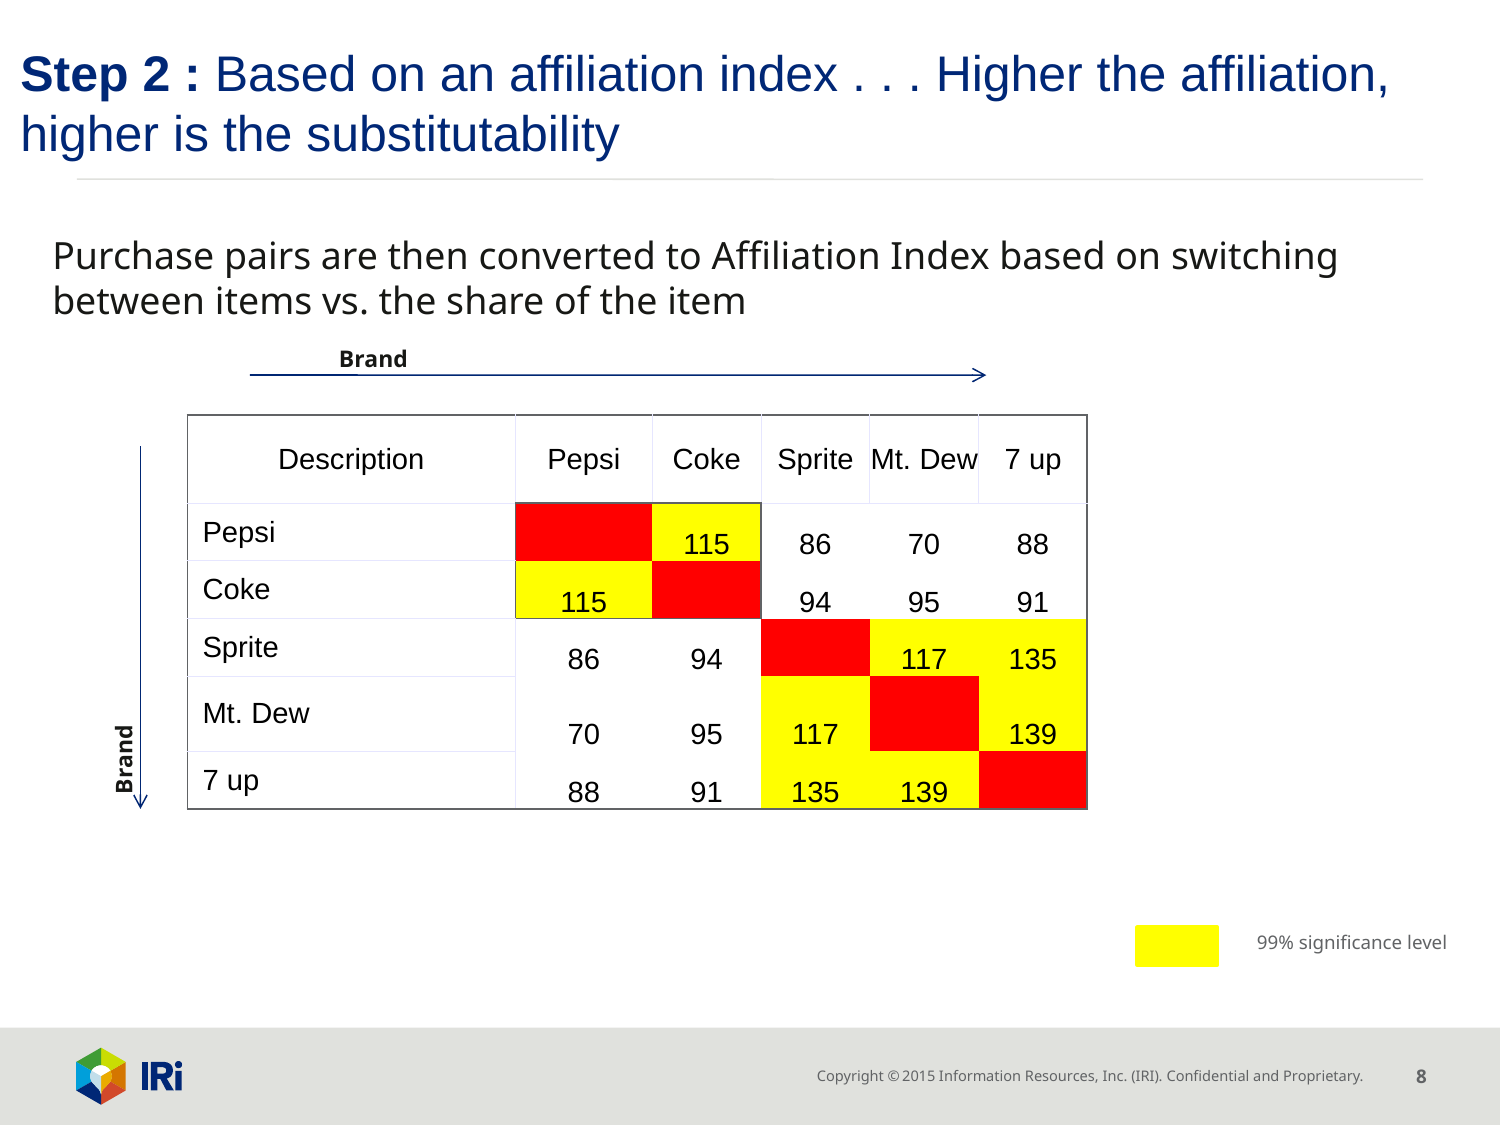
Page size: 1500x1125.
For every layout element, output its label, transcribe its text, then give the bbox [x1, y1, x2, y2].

table_cell Pepsi [188, 504, 515, 560]
table_cell 95 [870, 561, 979, 619]
text_box Brand [324, 337, 724, 374]
table_cell Coke [188, 561, 515, 618]
table_cell 115 [516, 561, 652, 618]
table_cell 95 [652, 676, 761, 751]
table_header Pepsi [516, 416, 652, 502]
table_cell 88 [979, 504, 1086, 561]
table_cell 94 [762, 561, 870, 619]
table_header Mt. Dew [870, 416, 978, 503]
table_cell 70 [516, 676, 652, 751]
table_cell 139 [870, 751, 979, 808]
table_header Description [188, 416, 515, 503]
text_box Purchase pairs are then converted to Affiliation Index based on switching between items vs. the share of the item [37, 224, 1374, 330]
table_cell [652, 561, 760, 618]
table_cell [870, 676, 979, 751]
text_box Brand [101, 409, 145, 809]
table_cell 115 [652, 504, 760, 561]
table_cell [979, 751, 1086, 808]
table_cell [516, 504, 652, 561]
table_cell 86 [762, 504, 870, 561]
table_cell 91 [652, 751, 761, 808]
text_box 99% significance level [1242, 923, 1500, 961]
table_header Coke [653, 416, 761, 502]
table_cell 86 [516, 619, 652, 676]
table_cell Mt. Dew [188, 677, 515, 751]
table_cell 117 [870, 619, 979, 676]
text_box [1135, 925, 1219, 967]
table_cell 7 up [188, 752, 515, 808]
table_cell 91 [979, 561, 1086, 619]
table_cell Sprite [188, 619, 515, 676]
title Step 2 : Based on an affiliation index . . . Higher the affiliation, higher is the substitutability [20, 50, 1450, 154]
table_header Sprite [762, 416, 869, 503]
table_cell 135 [979, 619, 1086, 676]
table_cell 88 [516, 751, 652, 808]
table_cell 94 [652, 619, 761, 676]
table_cell 70 [870, 504, 979, 561]
table_cell 135 [761, 751, 870, 808]
table_header 7 up [979, 416, 1086, 503]
table_cell 139 [979, 676, 1086, 751]
table_cell 117 [761, 676, 870, 751]
table_cell [761, 619, 870, 676]
